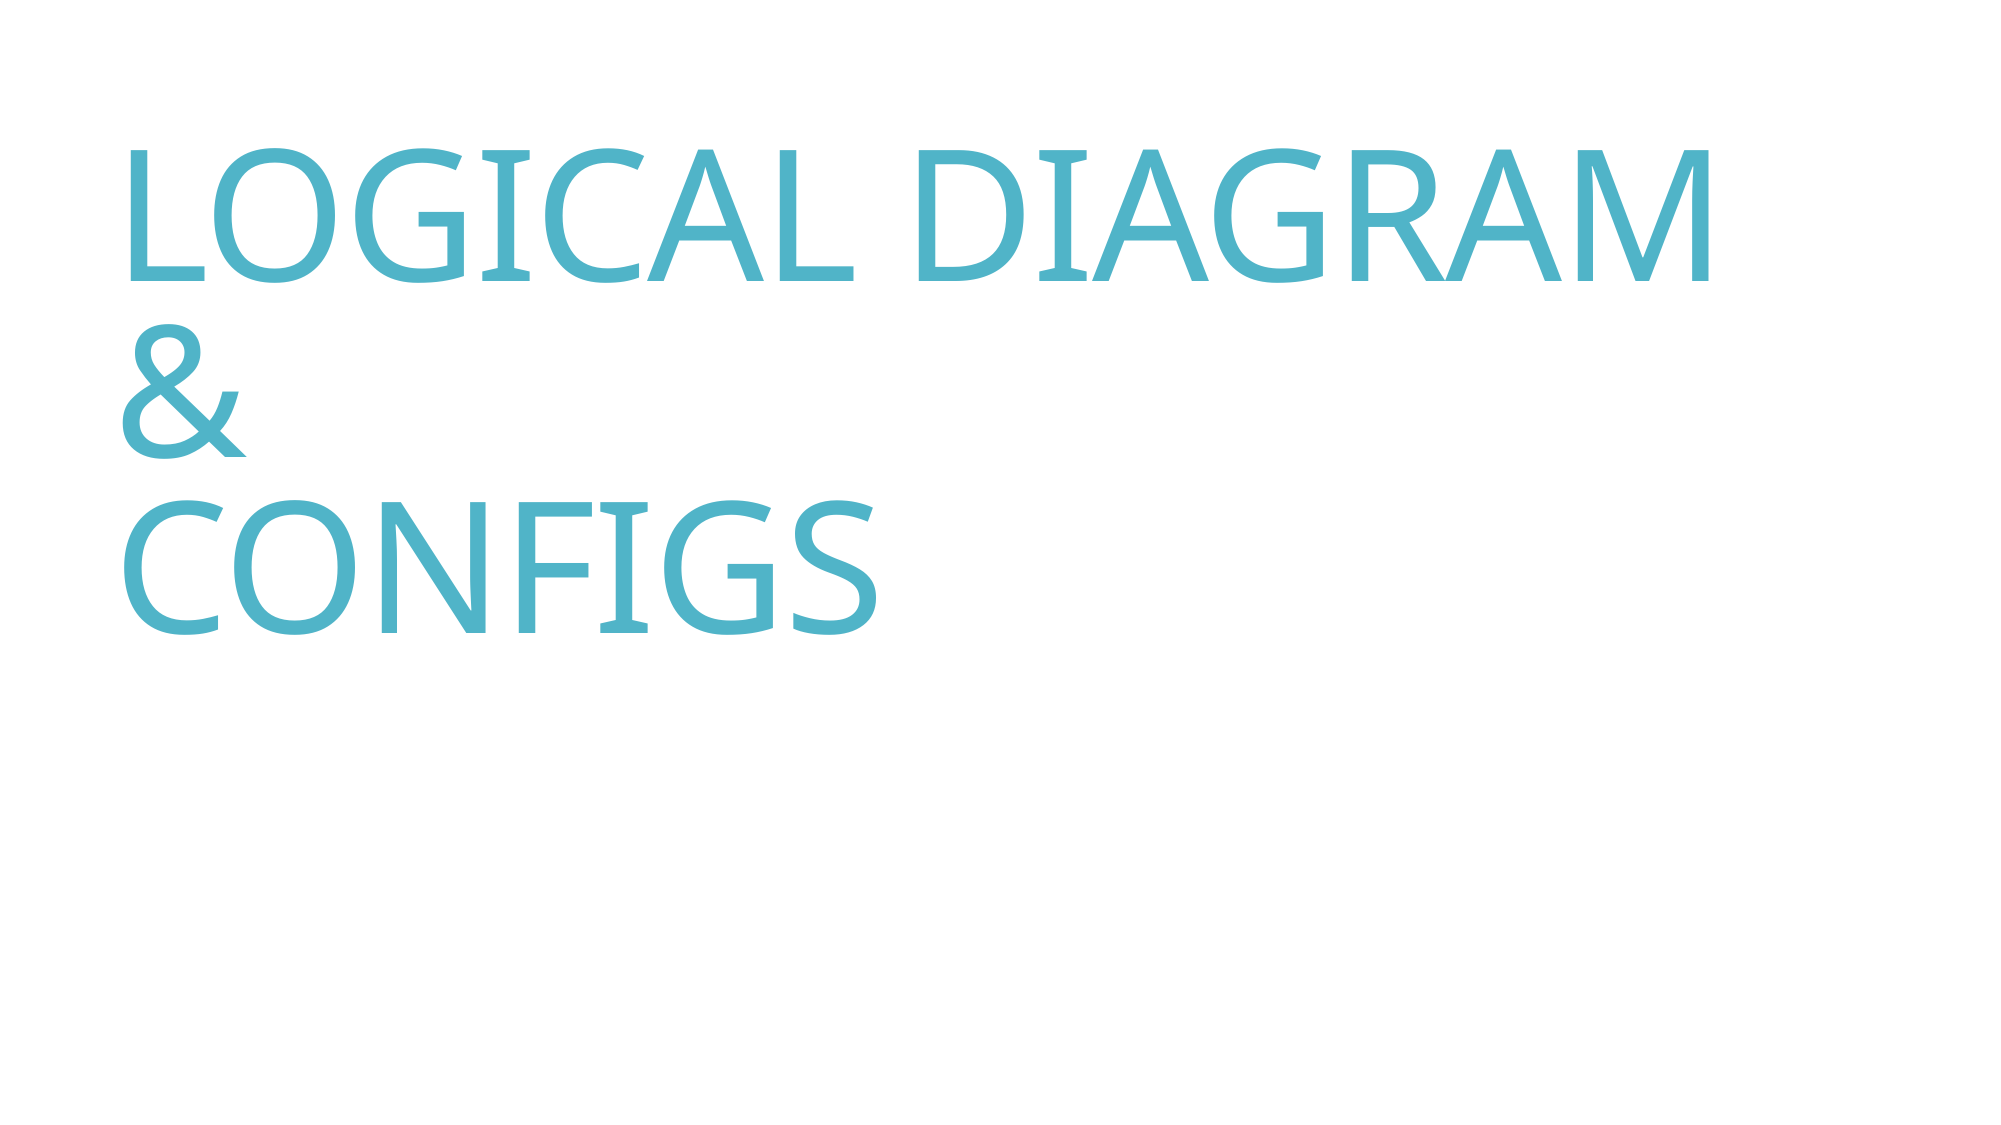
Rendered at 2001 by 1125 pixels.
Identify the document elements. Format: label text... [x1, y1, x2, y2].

title LOGICAL DIAGRAM & CONFIGS [98, 125, 1868, 677]
